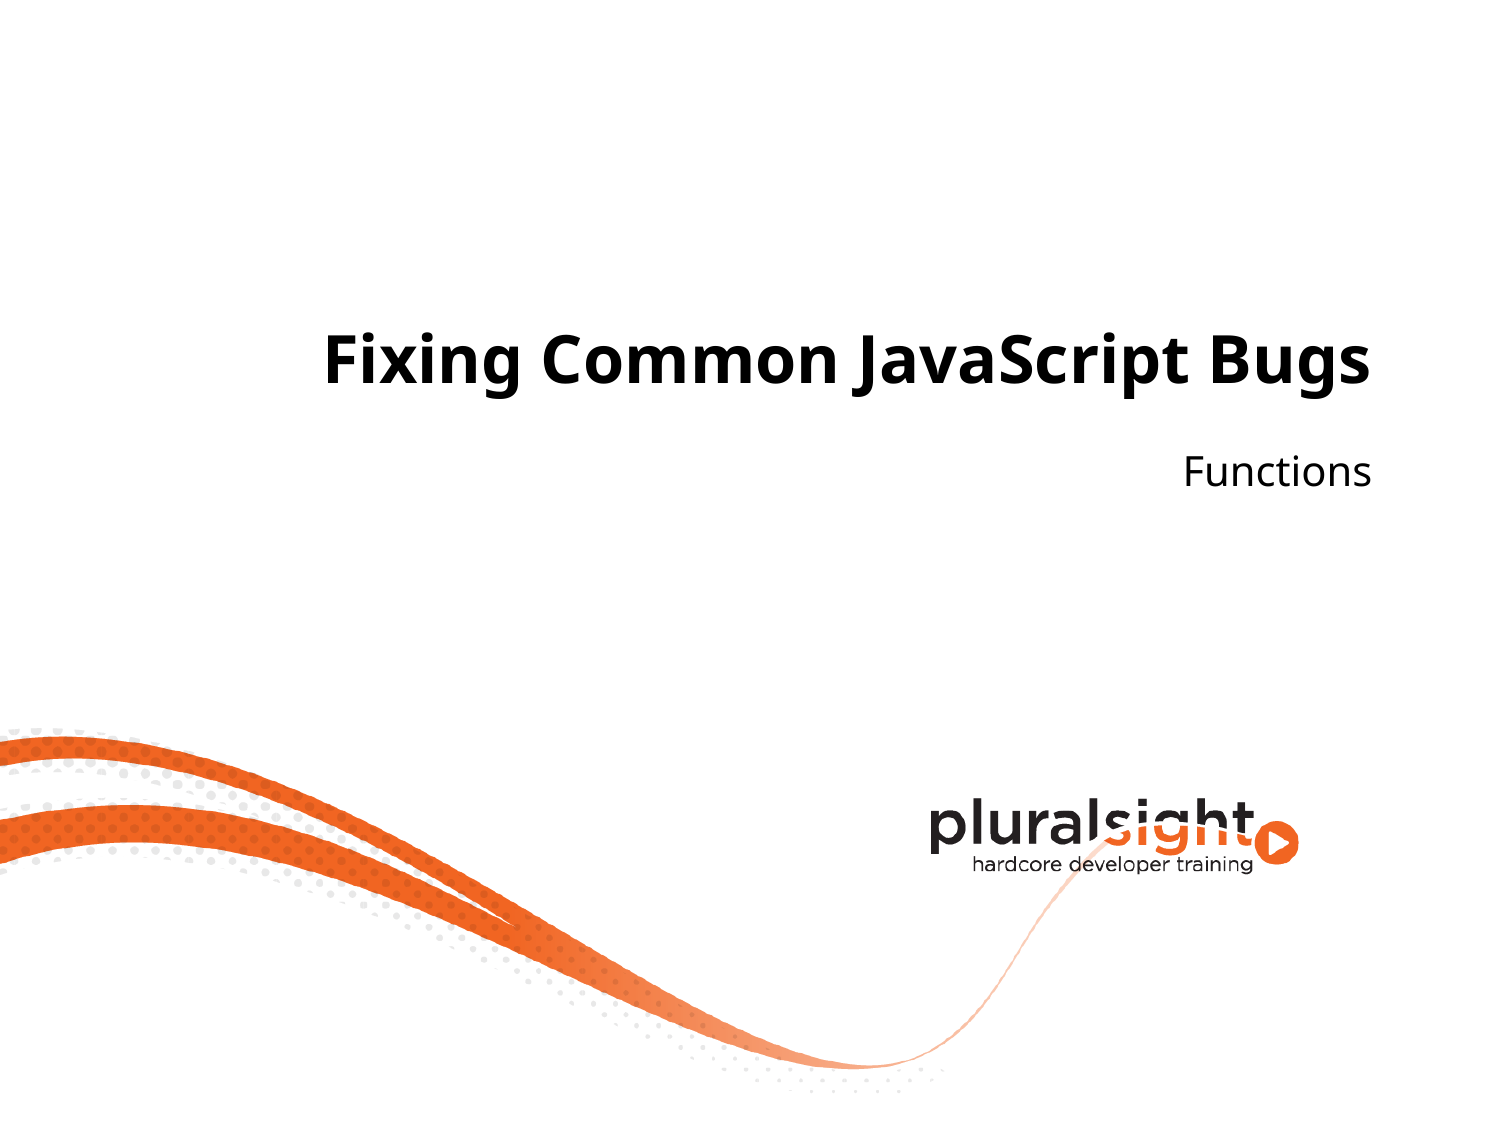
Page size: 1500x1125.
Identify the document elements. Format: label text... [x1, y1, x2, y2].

subtitle Functions [337, 437, 1388, 538]
picture [0, 0, 1456, 1113]
title Fixing Common JavaScript Bugs [112, 87, 1388, 405]
